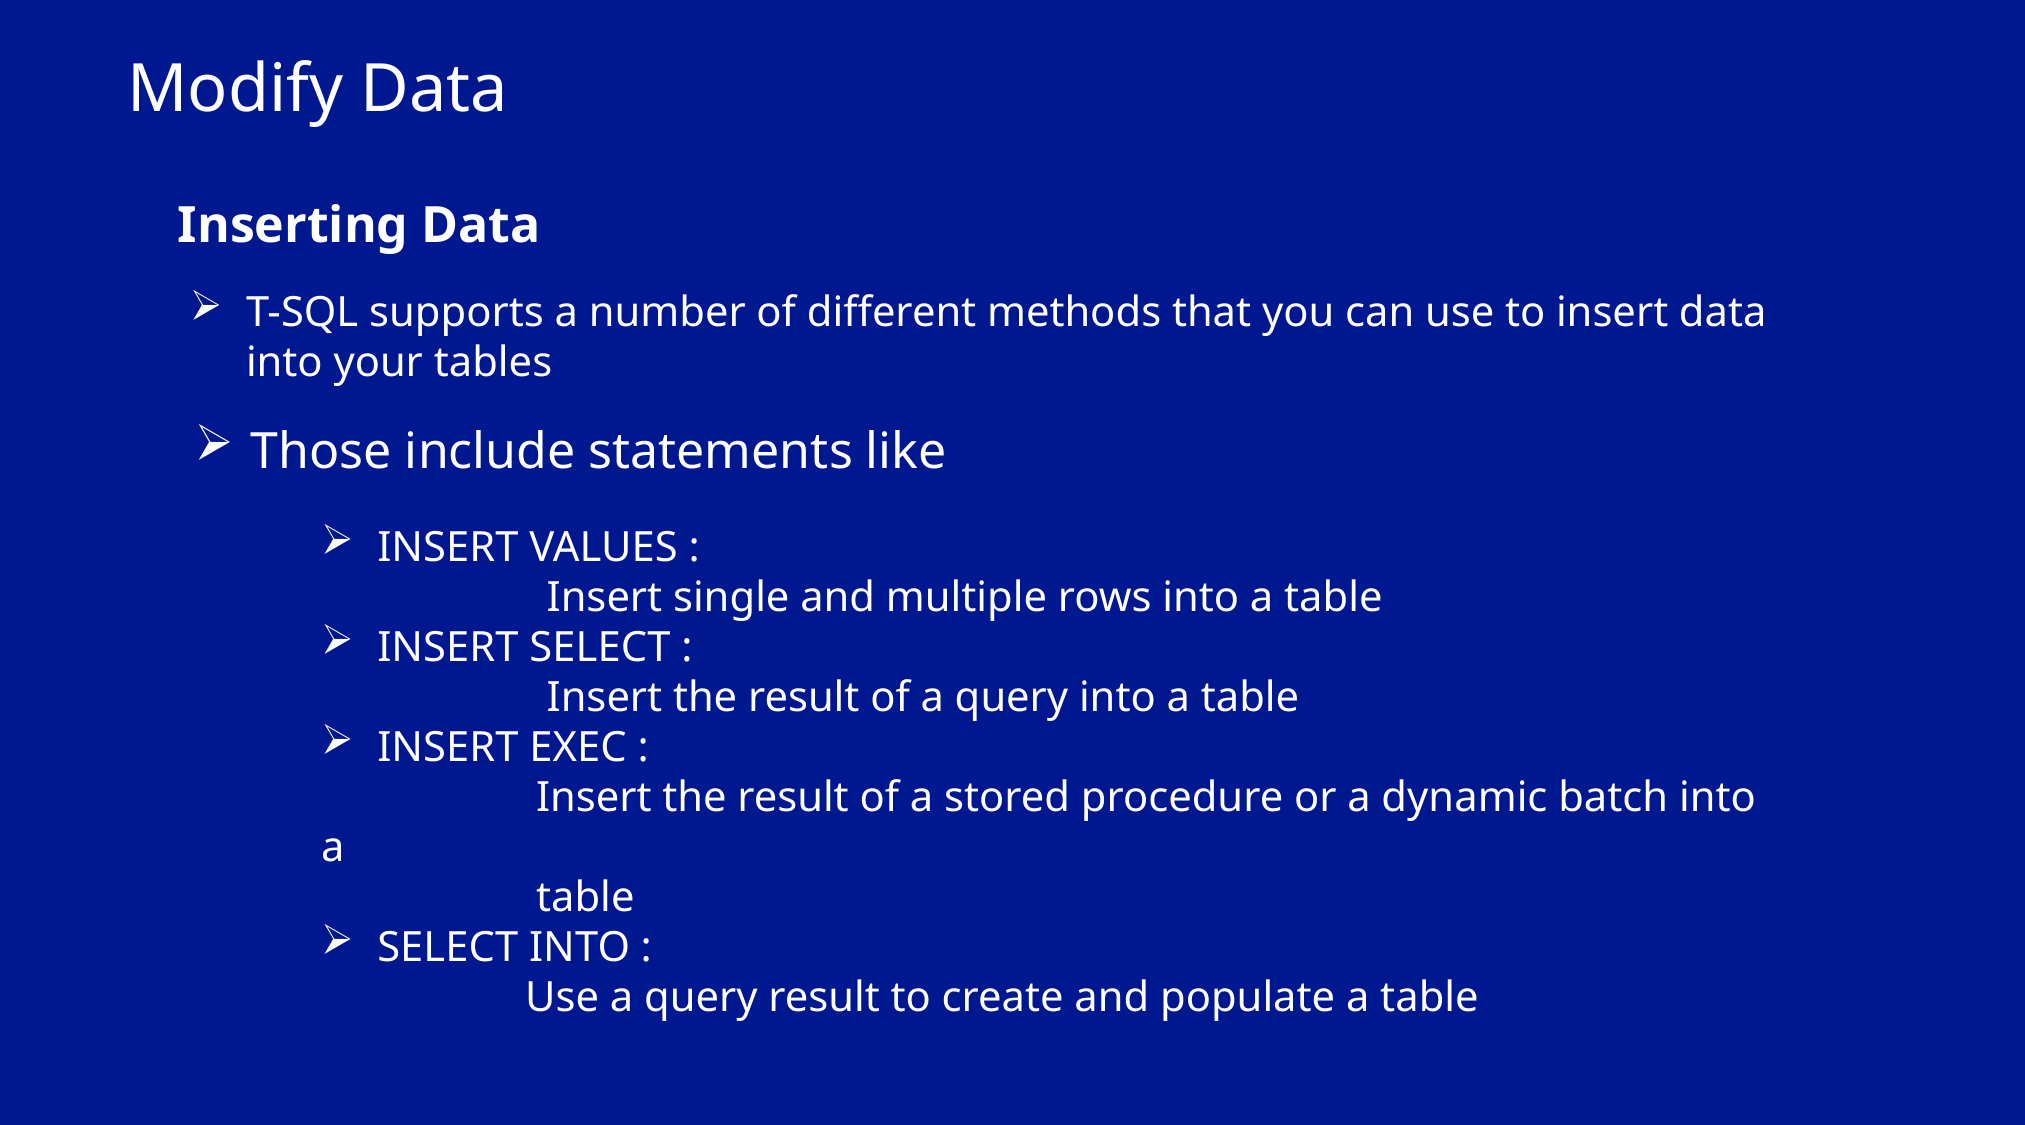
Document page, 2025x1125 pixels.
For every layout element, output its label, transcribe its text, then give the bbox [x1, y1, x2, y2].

text_box INSERT VALUES : Insert single and multiple rows into a table INSERT SELECT : Insert the result of a query into a table INSERT EXEC : Insert the result of a stored procedure or a dynamic batch into a table SELECT INTO : Use a query result to create and populate a table [306, 512, 1794, 1028]
text_box Those include statements like [179, 410, 1280, 546]
text_box T-SQL supports a number of different methods that you can use to insert data into your tables [174, 277, 1788, 393]
text_box Modify Data [112, 37, 1050, 133]
text_box Inserting Data [163, 184, 556, 260]
